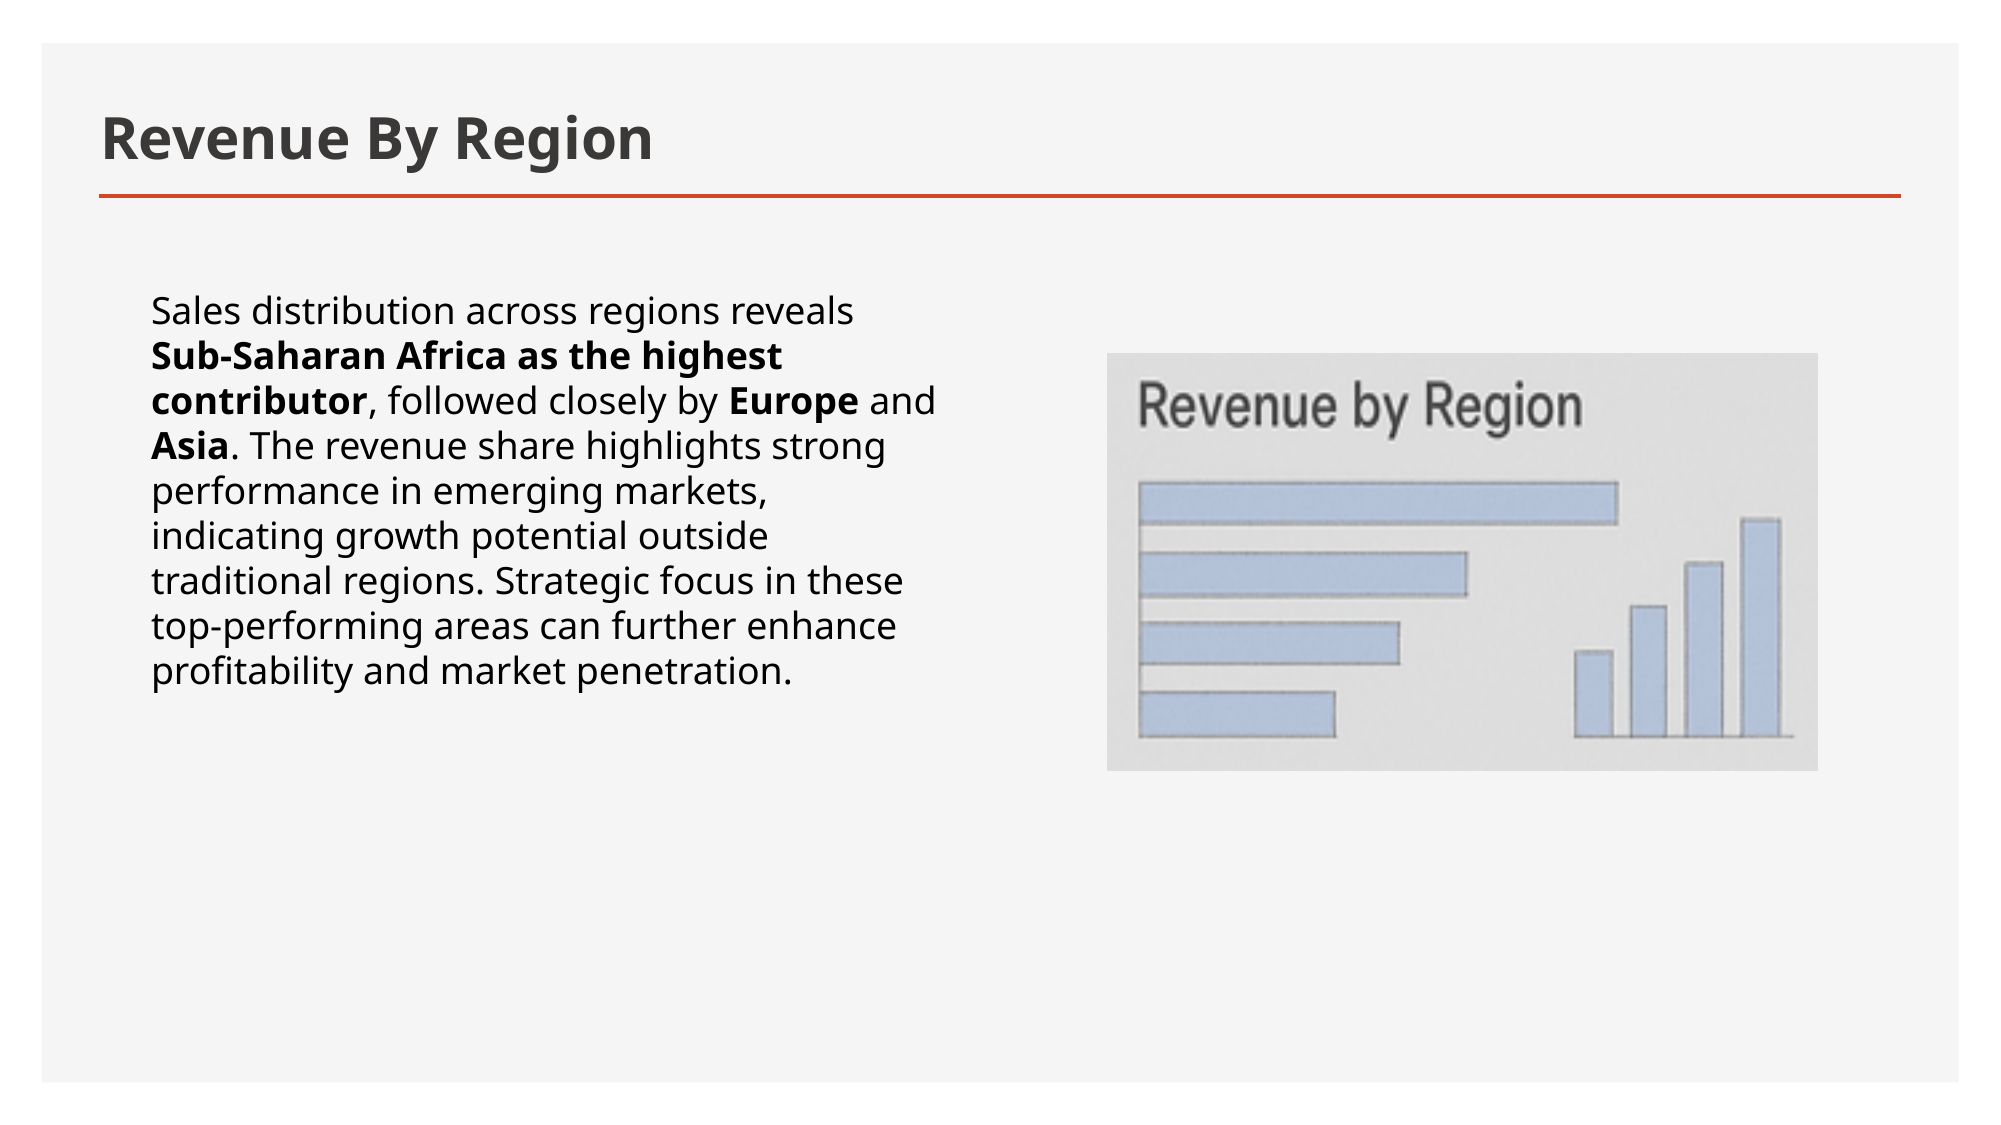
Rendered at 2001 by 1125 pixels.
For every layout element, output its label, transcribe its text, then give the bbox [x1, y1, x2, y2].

text_box Sales distribution across regions reveals Sub-Saharan Africa as the highest contributor, followed closely by Europe and Asia. The revenue share highlights strong performance in emerging markets, indicating growth potential outside traditional regions. Strategic focus in these top-performing areas can further enhance profitability and market penetration. [136, 279, 958, 700]
title Revenue By Region [85, 73, 1214, 179]
picture [1107, 353, 1818, 771]
